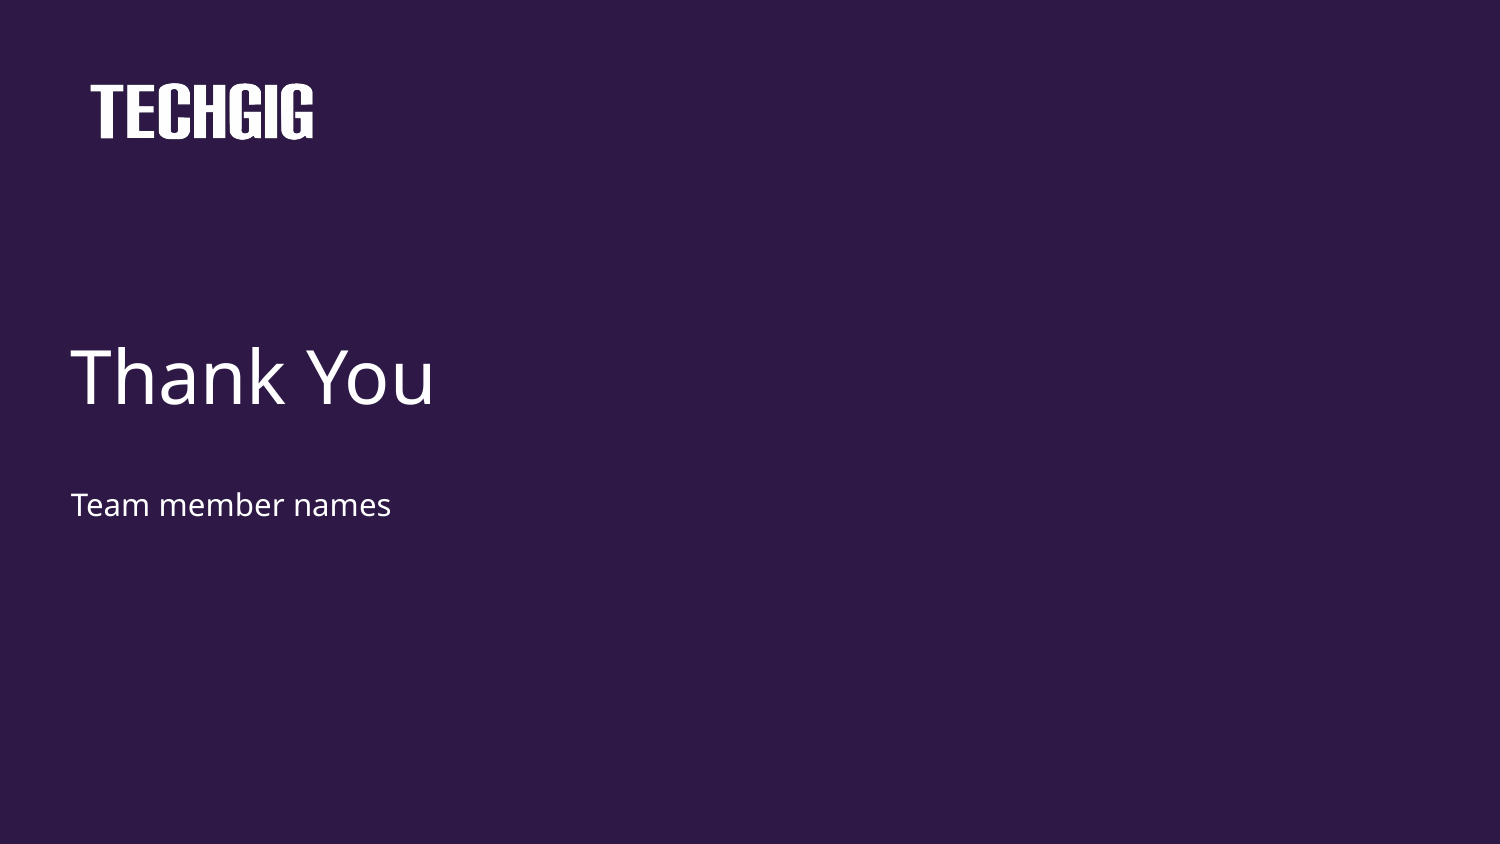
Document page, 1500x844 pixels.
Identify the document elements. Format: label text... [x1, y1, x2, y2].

picture [0, 0, 1500, 844]
subtitle Team member names [55, 451, 804, 514]
title Thank You [55, 314, 1475, 451]
